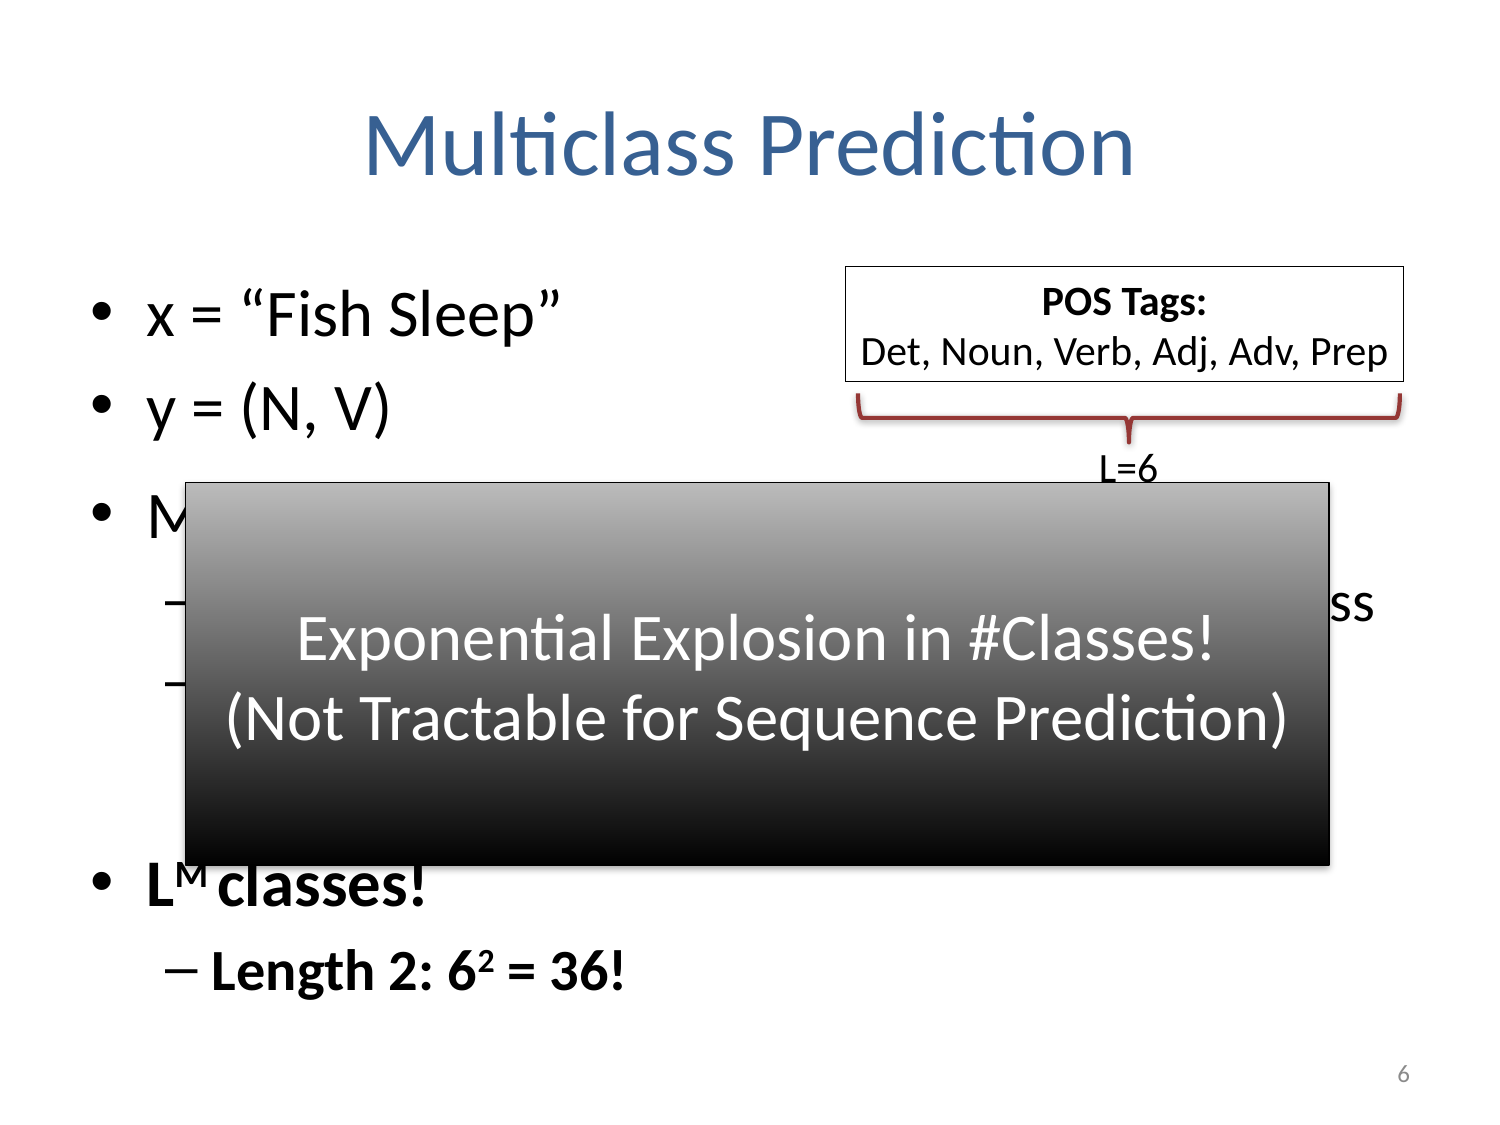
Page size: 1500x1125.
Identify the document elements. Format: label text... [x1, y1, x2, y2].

slide_number 6 [1074, 1042, 1425, 1103]
text_box POS Tags: Det, Noun, Verb, Adj, Adv, Prep [845, 266, 1404, 382]
text_box [855, 393, 1402, 432]
text_box Exponential Explosion in #Classes! (Not Tractable for Sequence Prediction) [185, 482, 1330, 866]
text_box L=6 [1084, 432, 1174, 481]
list x = “Fish Sleep” y = (N, V) Multiclass prediction: All possible length-M sequences as different class (D, D), (D, N), (D, V), (D, Adj), (D, Adv), (D, Pr) (N, D), (N, N), (N, V), (N, Adj), (N, Adv), … LM classes! Length 2: 62 = 36! [75, 262, 1425, 1057]
title Multiclass Prediction [75, 45, 1425, 233]
